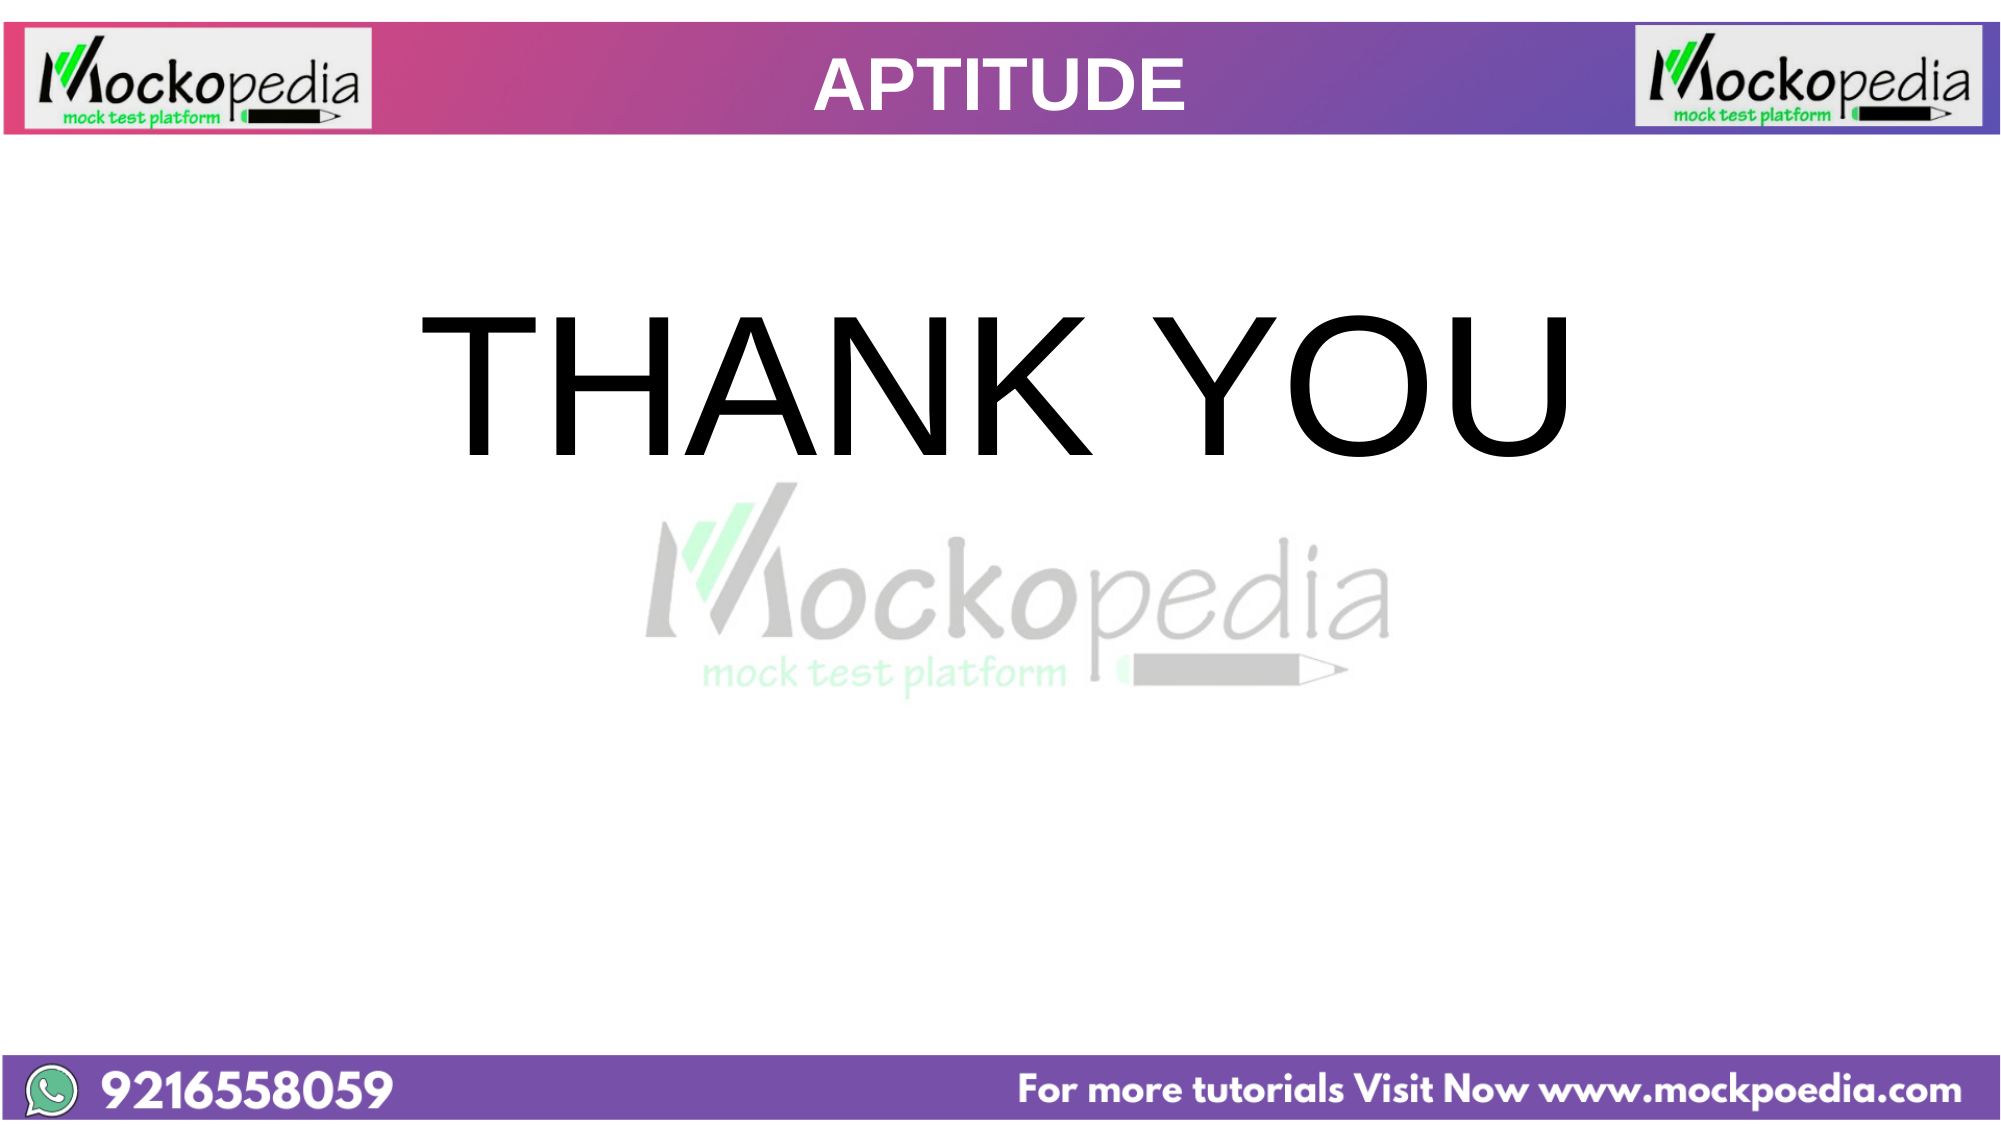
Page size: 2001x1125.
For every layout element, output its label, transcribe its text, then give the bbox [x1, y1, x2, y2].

picture [0, 0, 2001, 1125]
title APTITUDE [41, 31, 1959, 142]
list THANK YOU [391, 274, 2000, 1094]
